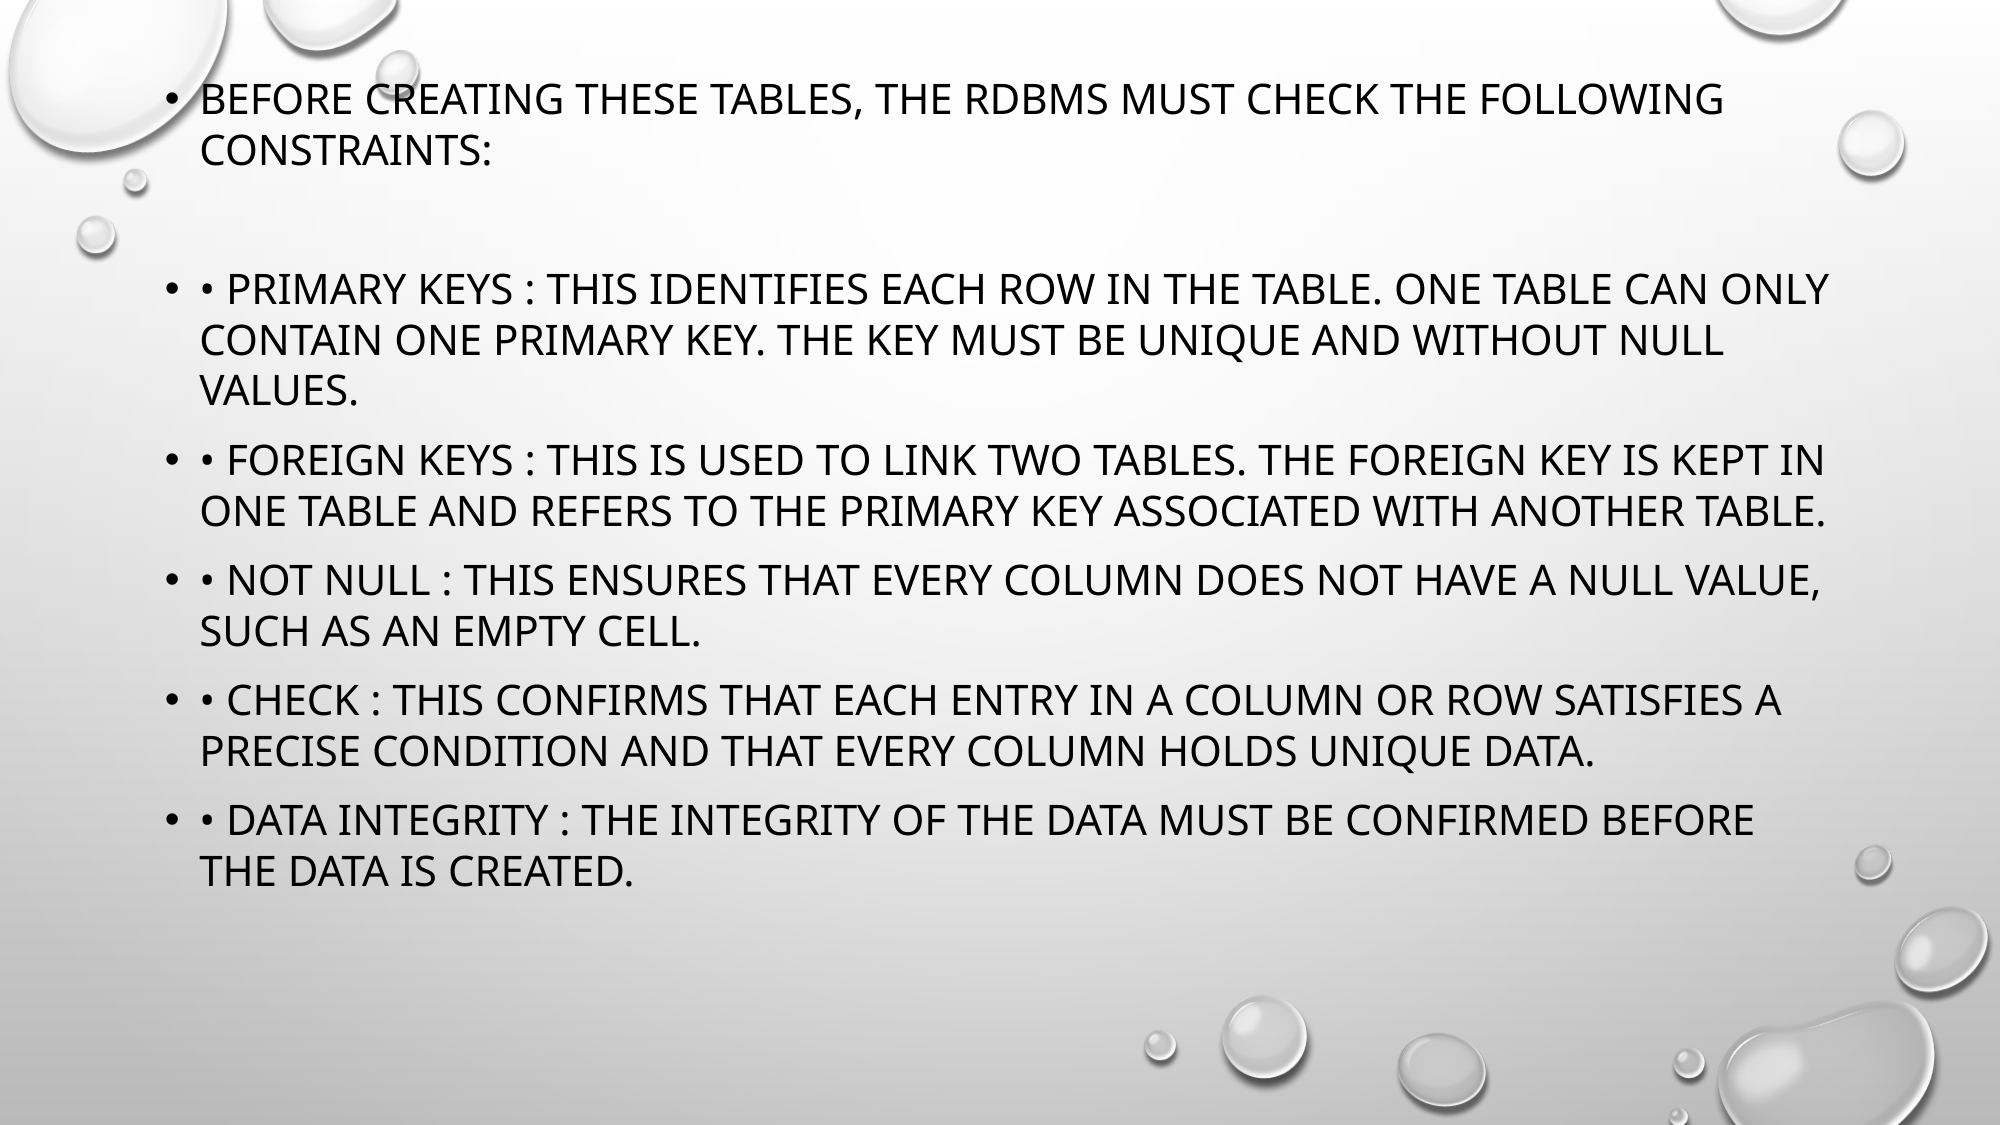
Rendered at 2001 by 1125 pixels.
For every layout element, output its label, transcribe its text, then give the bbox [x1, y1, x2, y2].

picture [0, 0, 2000, 1125]
list Before creating these tables, the RDBMS must check the following constraints: • Primary keys : this identifies each row in the table. One table can only contain one primary key. The key must be unique and without null values. • Foreign keys : this is used to link two tables. The foreign key is kept in one table and refers to the primary key associated with another table. • Not null : this ensures that every column does not have a null value, such as an empty cell. • Check : this confirms that each entry in a column or row satisfies a precise condition and that every column holds unique data. • Data integrity : the integrity of the data must be confirmed before the data is created. [149, 65, 1850, 950]
